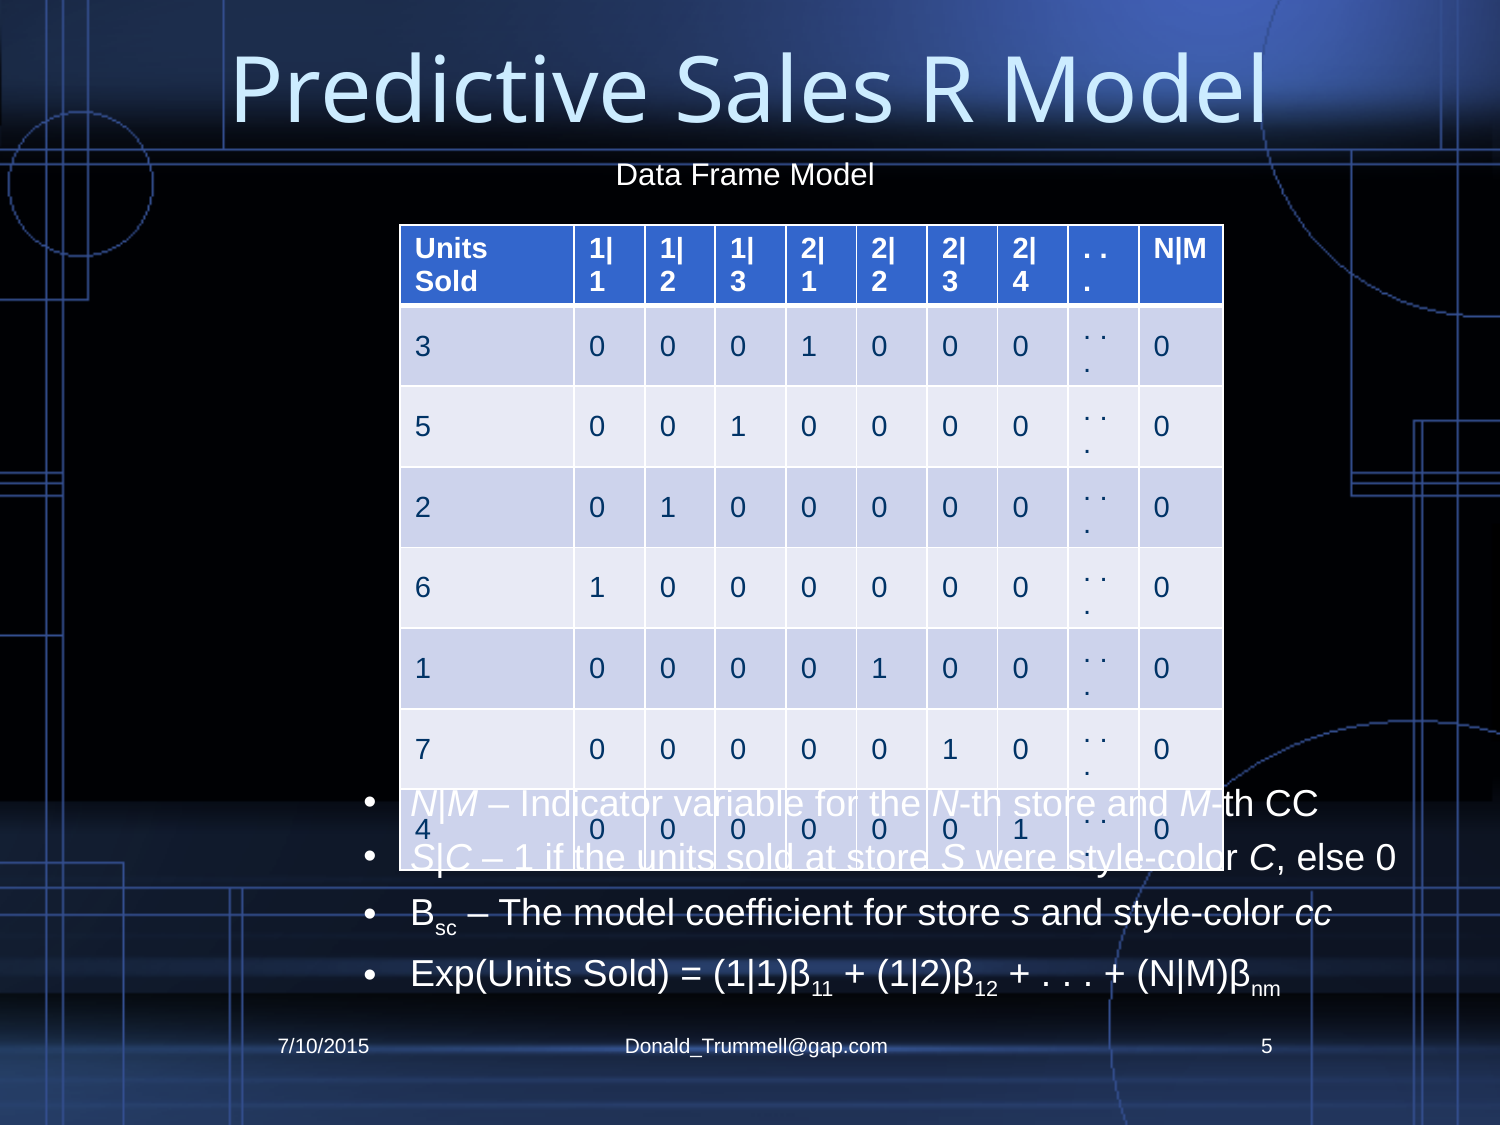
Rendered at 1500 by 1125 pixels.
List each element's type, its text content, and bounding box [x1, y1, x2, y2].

table_cell 1 [646, 468, 714, 547]
table_cell 0 [575, 710, 644, 762]
slide_number 5 [975, 1025, 1288, 1100]
table_header 1|3 [716, 226, 785, 303]
table_cell 0 [998, 629, 1067, 708]
table_cell 0 [646, 629, 714, 708]
table_header 2|4 [998, 226, 1067, 303]
table_cell 5 [401, 387, 573, 466]
table_cell 0 [1140, 548, 1222, 627]
table_cell 0 [575, 308, 644, 385]
table_header 1|2 [646, 226, 714, 303]
table_cell 0 [1140, 468, 1222, 547]
text_box N|M – Indicator variable for the N-th store and M-th CC S|C – 1 if the units sold at store S were style-color C, else 0 Βsc – The model coefficient for store s and style-color cc Exp(Units Sold) = (1|1)β11 + (1|2)β12 + . . . + (N|M)βnm [348, 762, 1412, 1008]
table_cell 1 [857, 629, 926, 708]
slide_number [262, 1025, 538, 1100]
table_cell 0 [716, 710, 785, 762]
subtitle Data Frame Model [515, 146, 985, 200]
table_cell 2 [401, 468, 573, 547]
table_cell 0 [857, 468, 926, 547]
table_cell 0 [857, 710, 926, 762]
table_cell 0 [787, 468, 856, 547]
table_cell 3 [401, 308, 573, 385]
table_header Units Sold [401, 226, 573, 303]
table_cell 0 [998, 548, 1067, 627]
table_cell 0 [1140, 629, 1222, 708]
table_cell . . . [1069, 308, 1138, 385]
table_cell 0 [1140, 710, 1222, 762]
table_cell . . . [1069, 629, 1138, 708]
table_header 1|1 [575, 226, 644, 303]
table_cell 1 [401, 629, 573, 708]
table_header 2|3 [928, 226, 997, 303]
table_cell 0 [646, 387, 714, 466]
table_cell 0 [787, 710, 856, 762]
table_cell 6 [401, 548, 573, 627]
table_cell 0 [716, 629, 785, 708]
table_cell 1 [716, 387, 785, 466]
table_cell 1 [787, 308, 856, 385]
table_cell 0 [928, 387, 997, 466]
table_cell 0 [857, 548, 926, 627]
table_cell 0 [998, 468, 1067, 547]
table_header 2|2 [857, 226, 926, 303]
table_cell 0 [575, 387, 644, 466]
table_cell 1 [575, 548, 644, 627]
table_cell 0 [646, 710, 714, 762]
table_cell 1 [928, 710, 997, 762]
table_cell 0 [716, 468, 785, 547]
table_cell 0 [998, 308, 1067, 385]
table_cell . . . [1069, 387, 1138, 466]
table_cell 0 [787, 387, 856, 466]
table_header 2|1 [787, 226, 856, 303]
table_header N|M [1140, 226, 1222, 303]
table_cell . . . [1069, 548, 1138, 627]
table_cell 0 [928, 468, 997, 547]
title Predictive Sales R Model [150, 12, 1350, 159]
table_cell 0 [928, 629, 997, 708]
table_cell 0 [575, 468, 644, 547]
table_cell 0 [1140, 308, 1222, 385]
table_cell 0 [716, 548, 785, 627]
picture [0, 0, 1500, 1125]
table_cell . . . [1069, 710, 1138, 762]
table_cell 0 [998, 710, 1067, 762]
footer Donald_Trummell@gap.com [562, 1025, 950, 1100]
table_cell 0 [575, 629, 644, 708]
table_cell 0 [646, 548, 714, 627]
table_header . . . [1069, 226, 1138, 303]
table_cell 0 [787, 629, 856, 708]
table_cell 0 [928, 308, 997, 385]
table_cell . . . [1069, 468, 1138, 547]
table_cell 0 [998, 387, 1067, 466]
table_cell 0 [928, 548, 997, 627]
table_cell 0 [857, 387, 926, 466]
table_cell 0 [716, 308, 785, 385]
table_cell 0 [646, 308, 714, 385]
table_cell 0 [1140, 387, 1222, 466]
table_cell 0 [857, 308, 926, 385]
table_cell 7 [401, 710, 573, 762]
table_cell 0 [787, 548, 856, 627]
